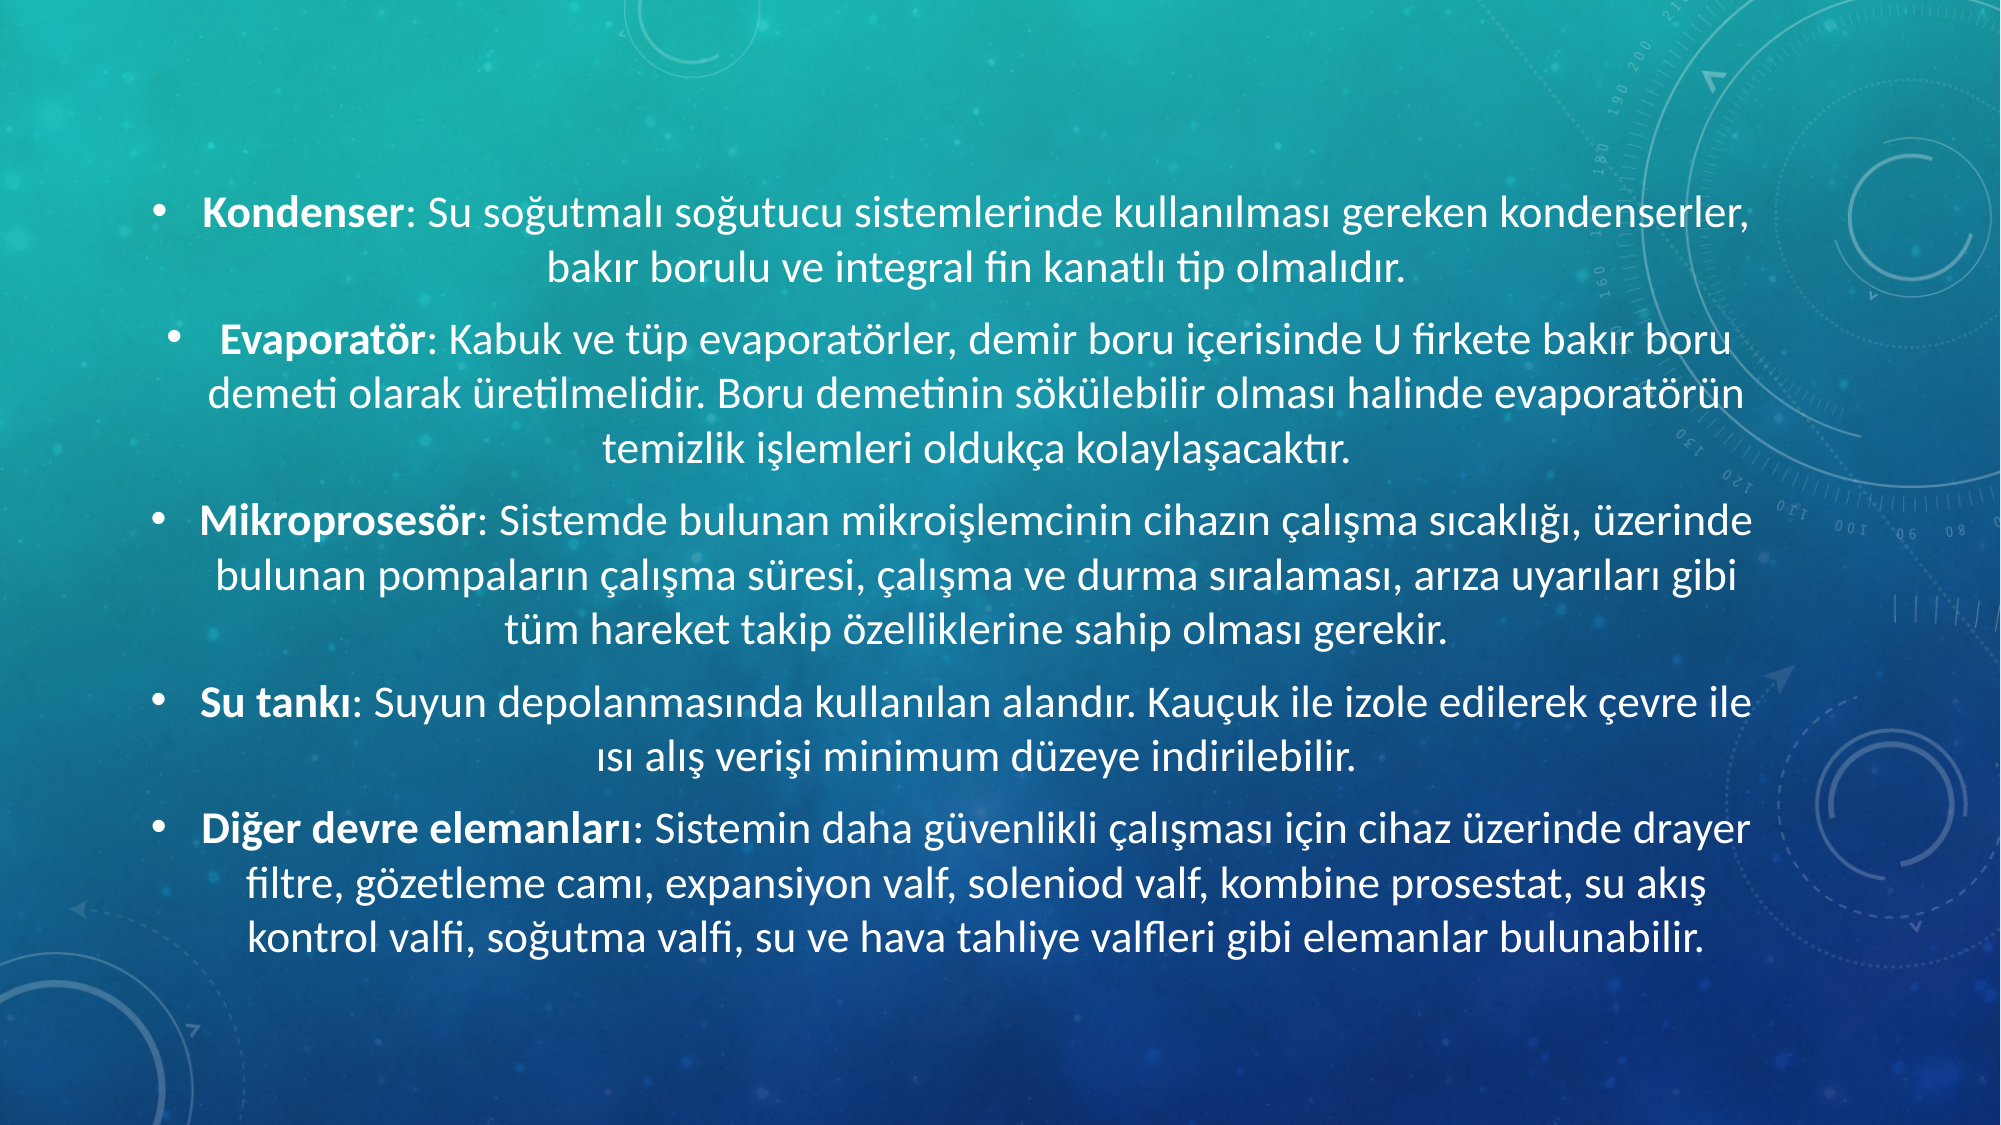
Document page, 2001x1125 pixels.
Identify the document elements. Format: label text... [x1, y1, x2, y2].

picture [0, 0, 2001, 1125]
list Kondenser: Su soğutmalı soğutucu sistemlerinde kullanılması gereken kondenserler, bakır borulu ve integral fin kanatlı tip olmalıdır. Evaporatör: Kabuk ve tüp evaporatörler, demir boru içerisinde U firkete bakır boru demeti olarak üretilmelidir. Boru demetinin sökülebilir olması halinde evaporatörün temizlik işlemleri oldukça kolaylaşacaktır. Mikroprosesör: Sistemde bulunan mikroişlemcinin cihazın çalışma sıcaklığı, üzerinde bulunan pompaların çalışma süresi, çalışma ve durma sıralaması, arıza uyarıları gibi tüm hareket takip özelliklerine sahip olması gerekir. Su tankı: Suyun depolanmasında kullanılan alandır. Kauçuk ile izole edilerek çevre ile ısı alış verişi minimum düzeye indirilebilir. Diğer devre elemanları: Sistemin daha güvenlikli çalışması için cihaz üzerinde drayer filtre, gözetleme camı, expansiyon valf, soleniod valf, kombine prosestat, su akış kontrol valfi, soğutma valfi, su ve hava tahliye valfleri gibi elemanlar bulunabilir. [135, 174, 1776, 1025]
